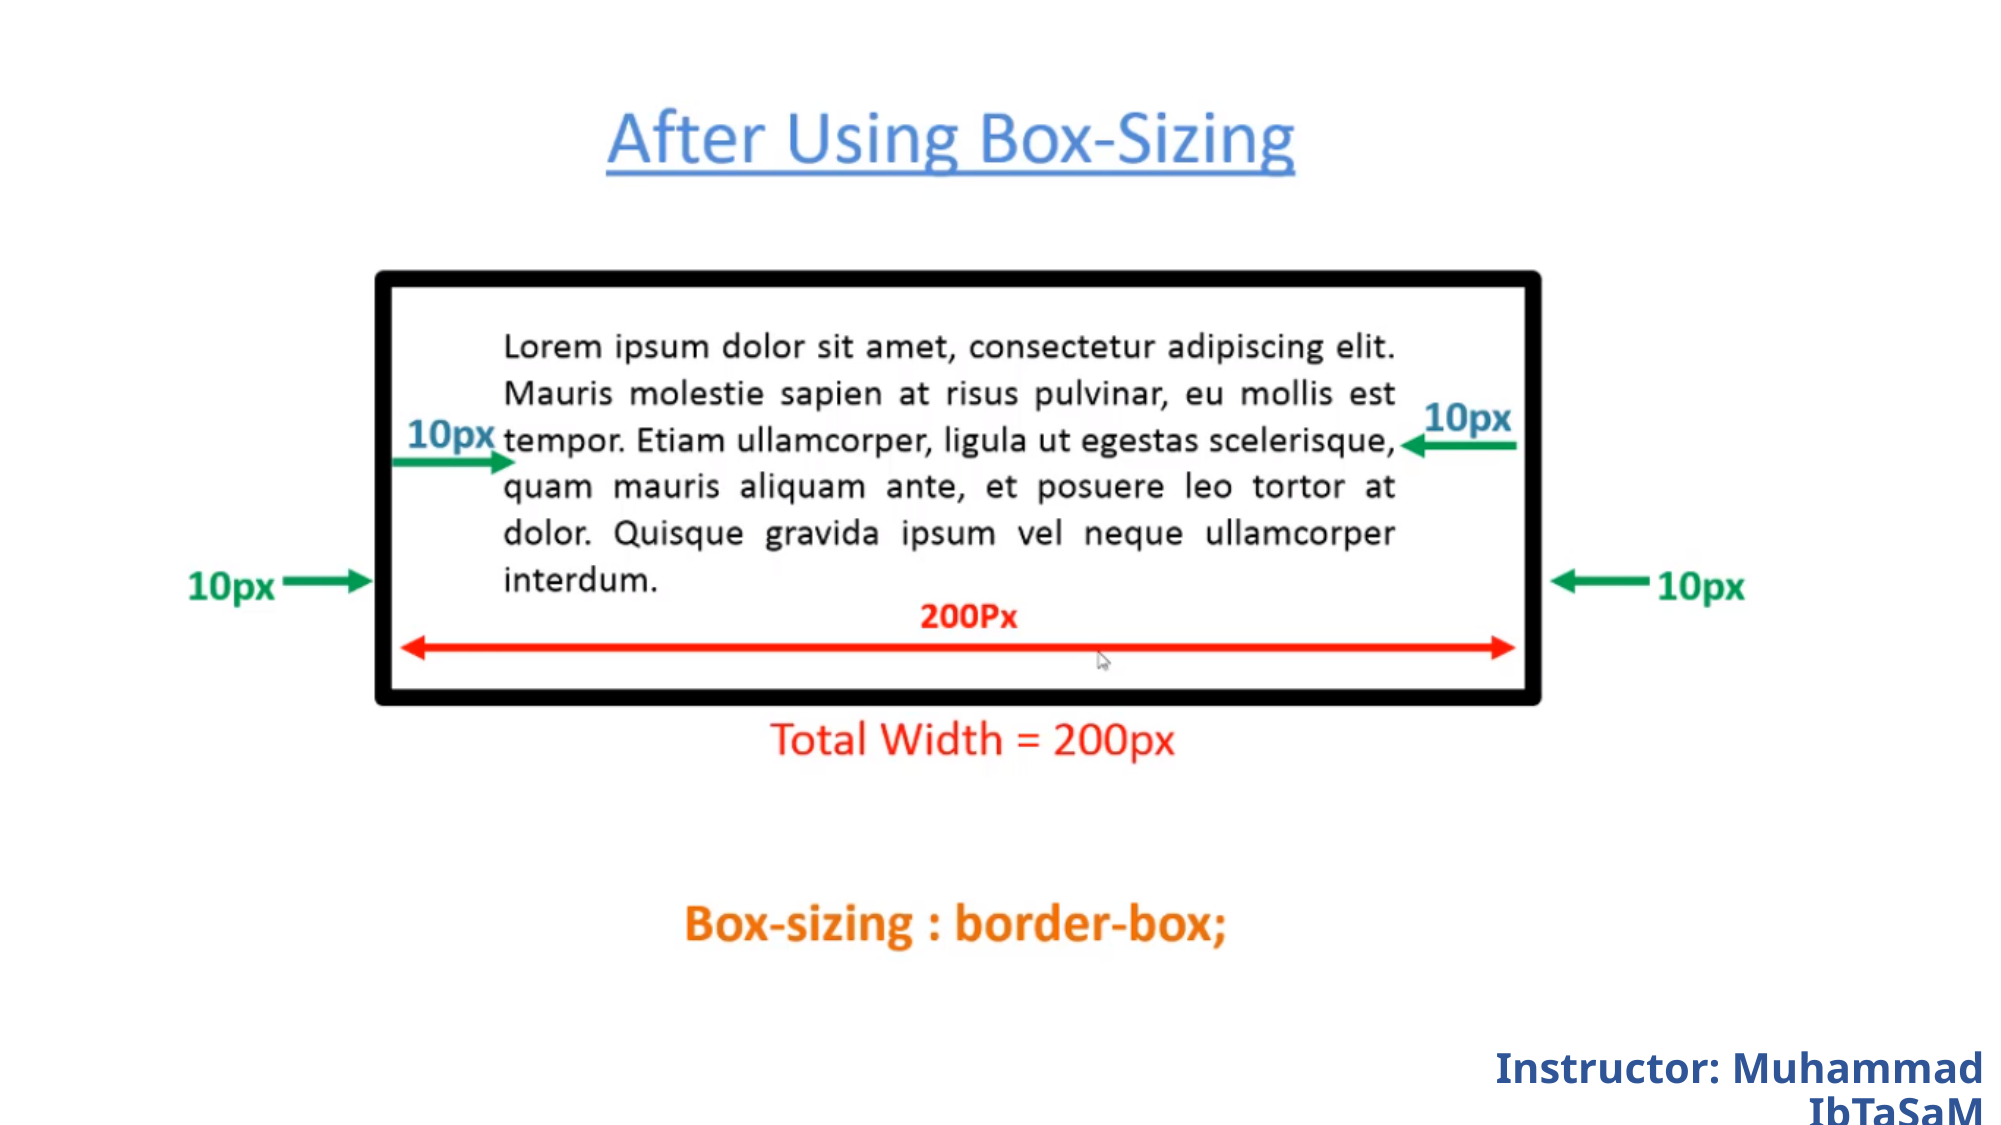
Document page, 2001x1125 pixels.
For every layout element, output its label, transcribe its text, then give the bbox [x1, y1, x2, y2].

picture [0, 0, 2000, 1002]
title Instructor: Muhammad IbTaSaM [1351, 1059, 2000, 1125]
